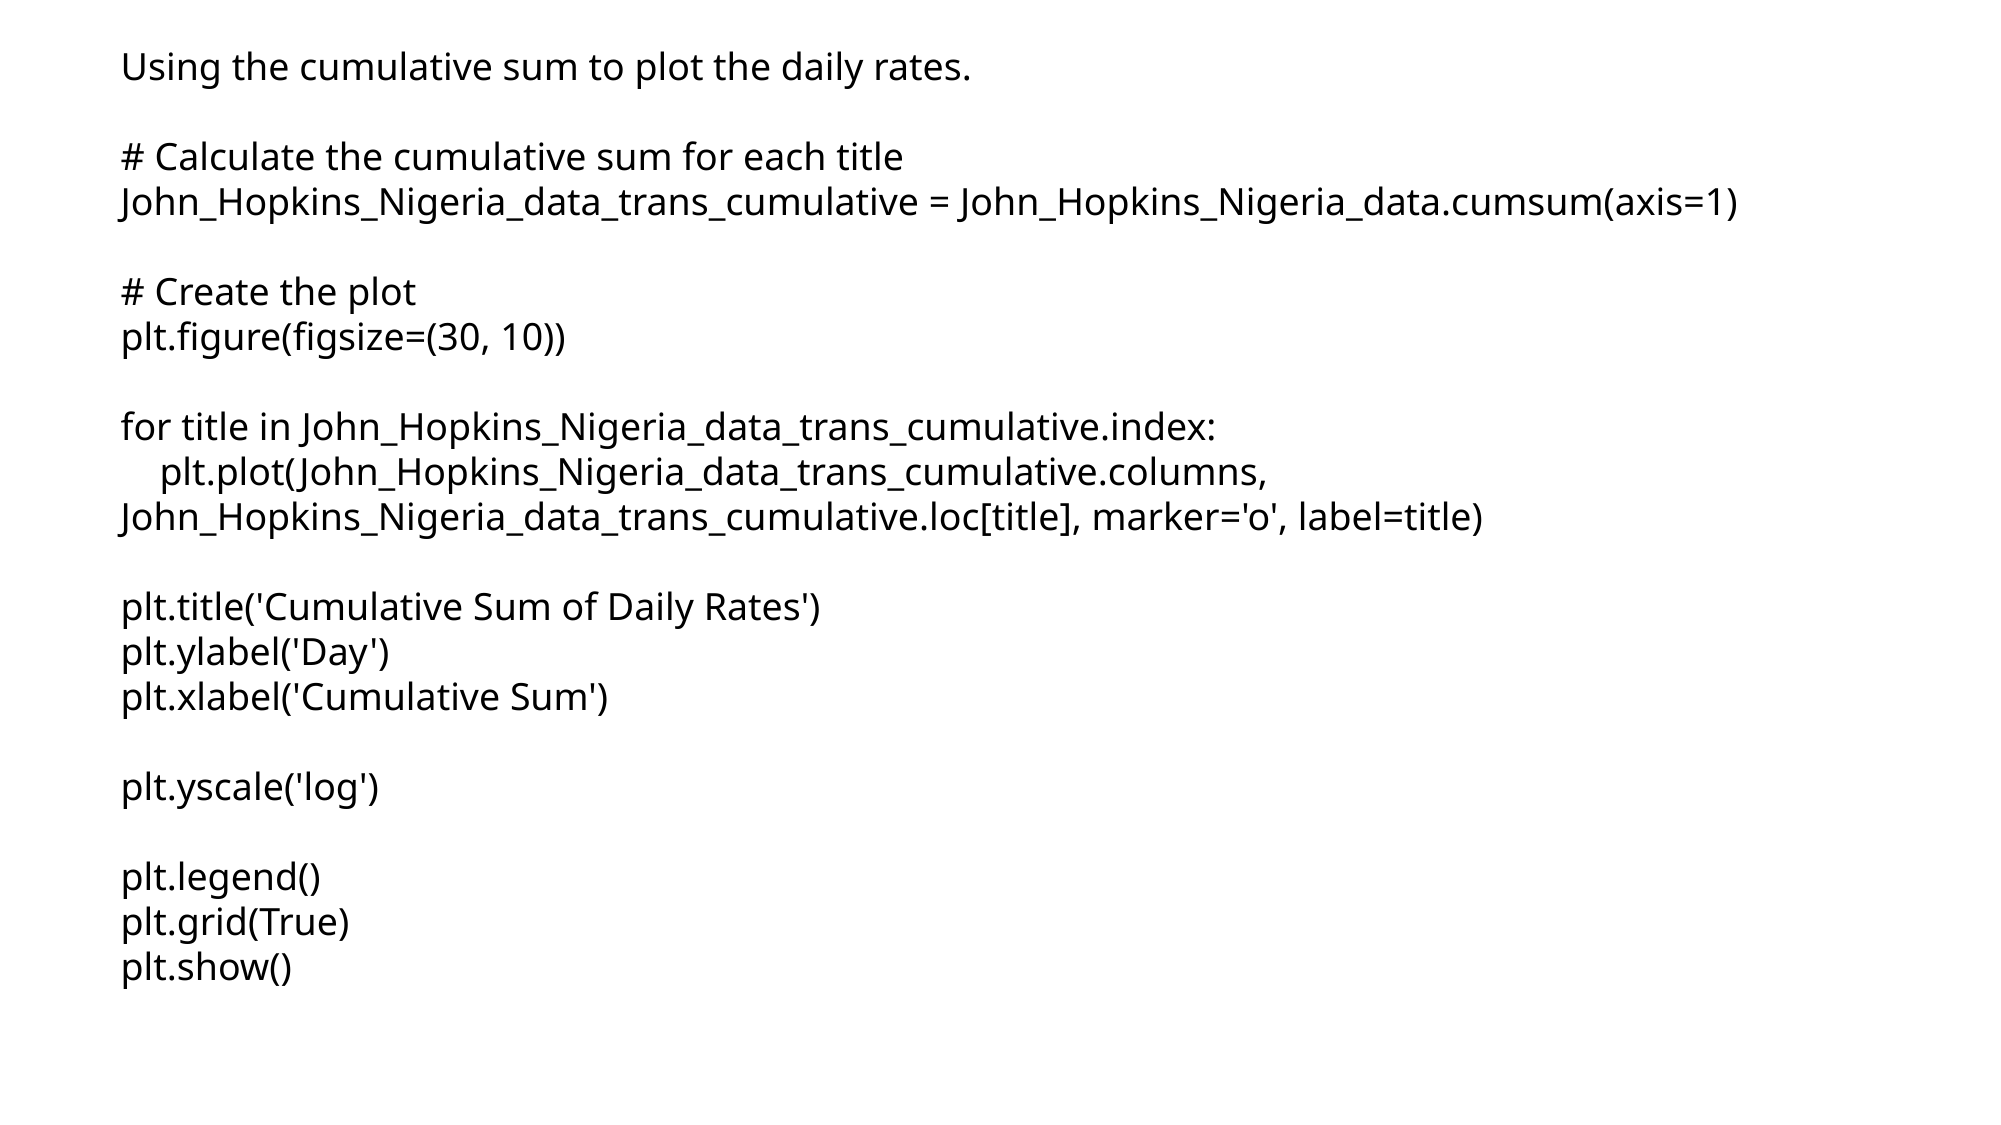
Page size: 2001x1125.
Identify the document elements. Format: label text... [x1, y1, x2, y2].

text_box Using the cumulative sum to plot the daily rates. # Calculate the cumulative sum for each title John_Hopkins_Nigeria_data_trans_cumulative = John_Hopkins_Nigeria_data.cumsum(axis=1) # Create the plot plt.figure(figsize=(30, 10)) for title in John_Hopkins_Nigeria_data_trans_cumulative.index: plt.plot(John_Hopkins_Nigeria_data_trans_cumulative.columns, John_Hopkins_Nigeria_data_trans_cumulative.loc[title], marker='o', label=title) plt.title('Cumulative Sum of Daily Rates') plt.ylabel('Day') plt.xlabel('Cumulative Sum') plt.yscale('log') plt.legend() plt.grid(True) plt.show() [105, 35, 1825, 1095]
